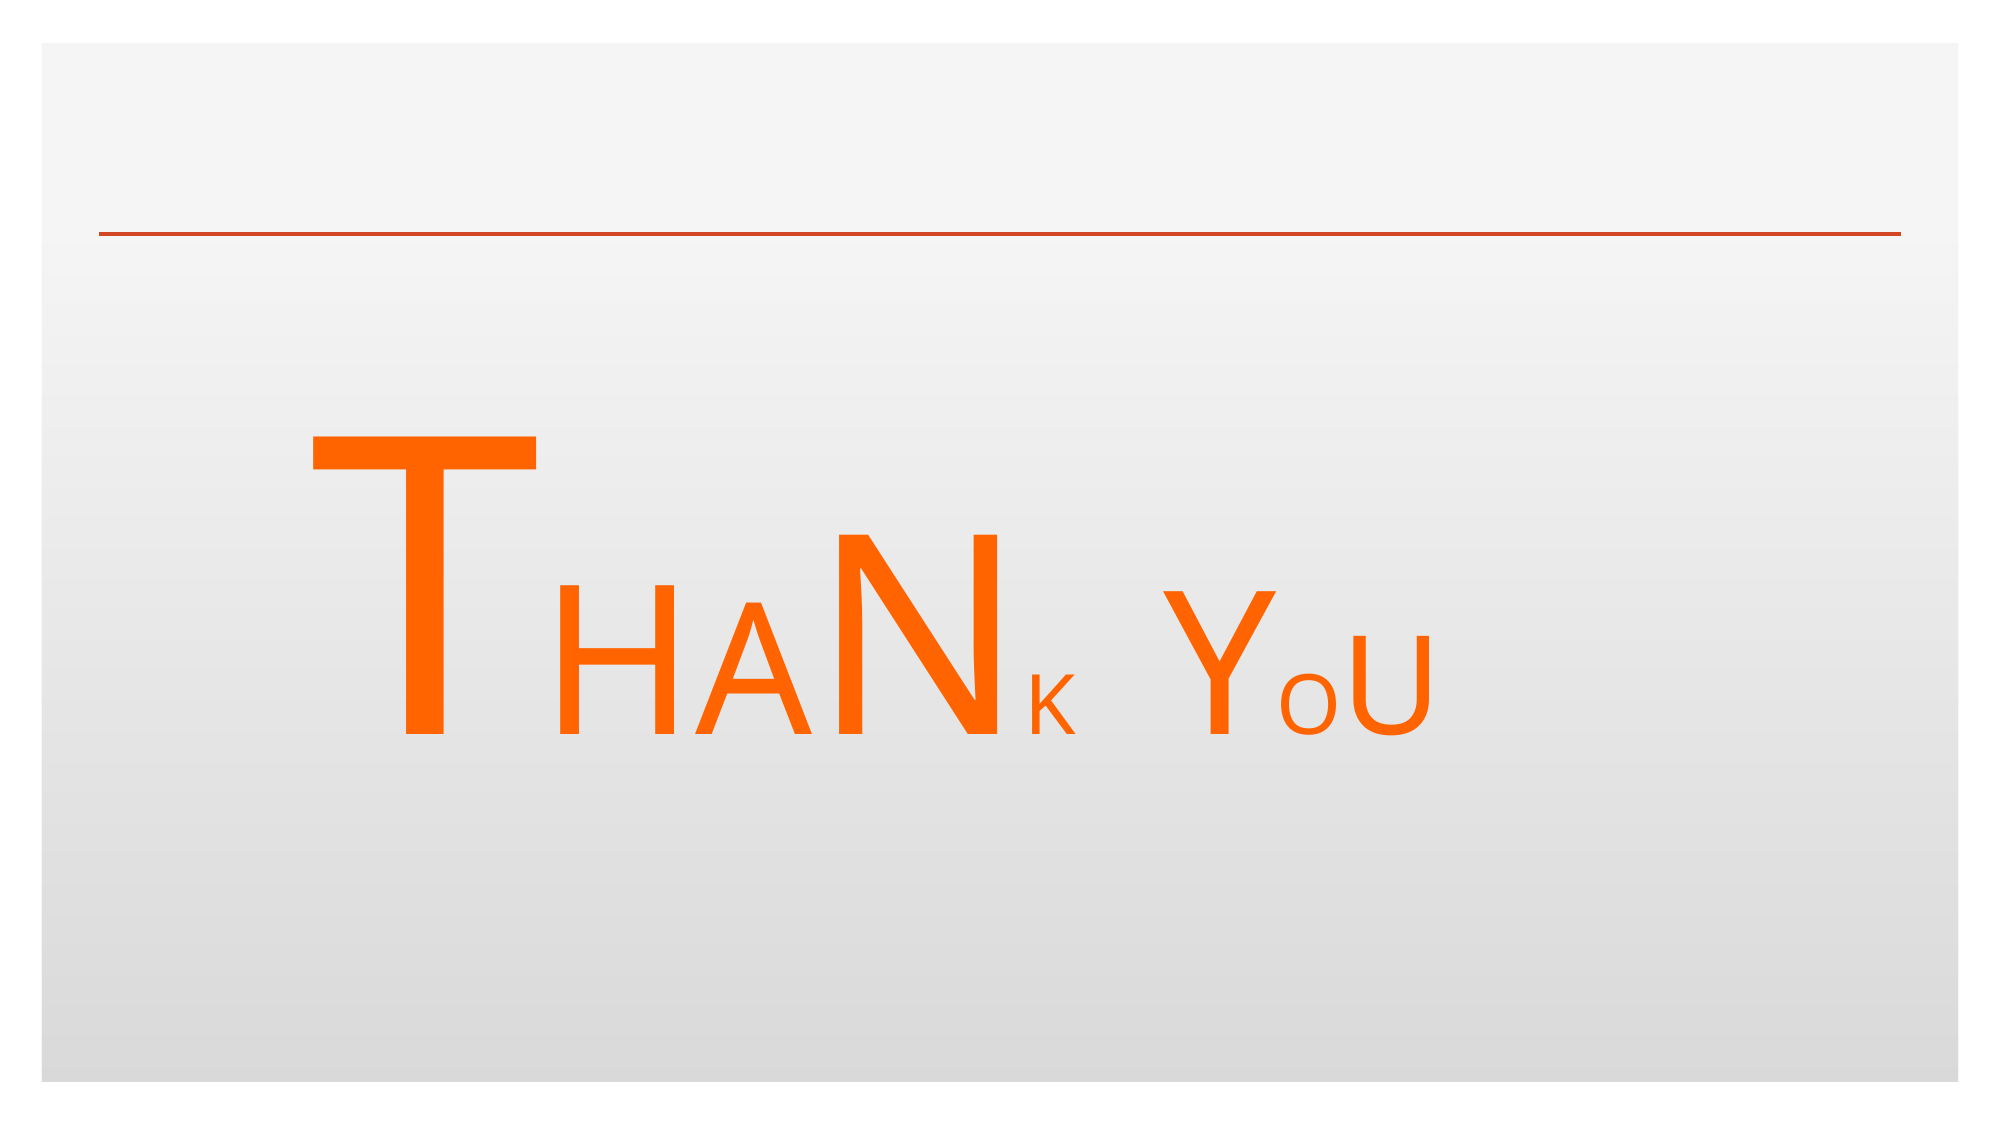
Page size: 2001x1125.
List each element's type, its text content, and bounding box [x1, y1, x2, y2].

text_box THANK YOU [0, 310, 2000, 826]
